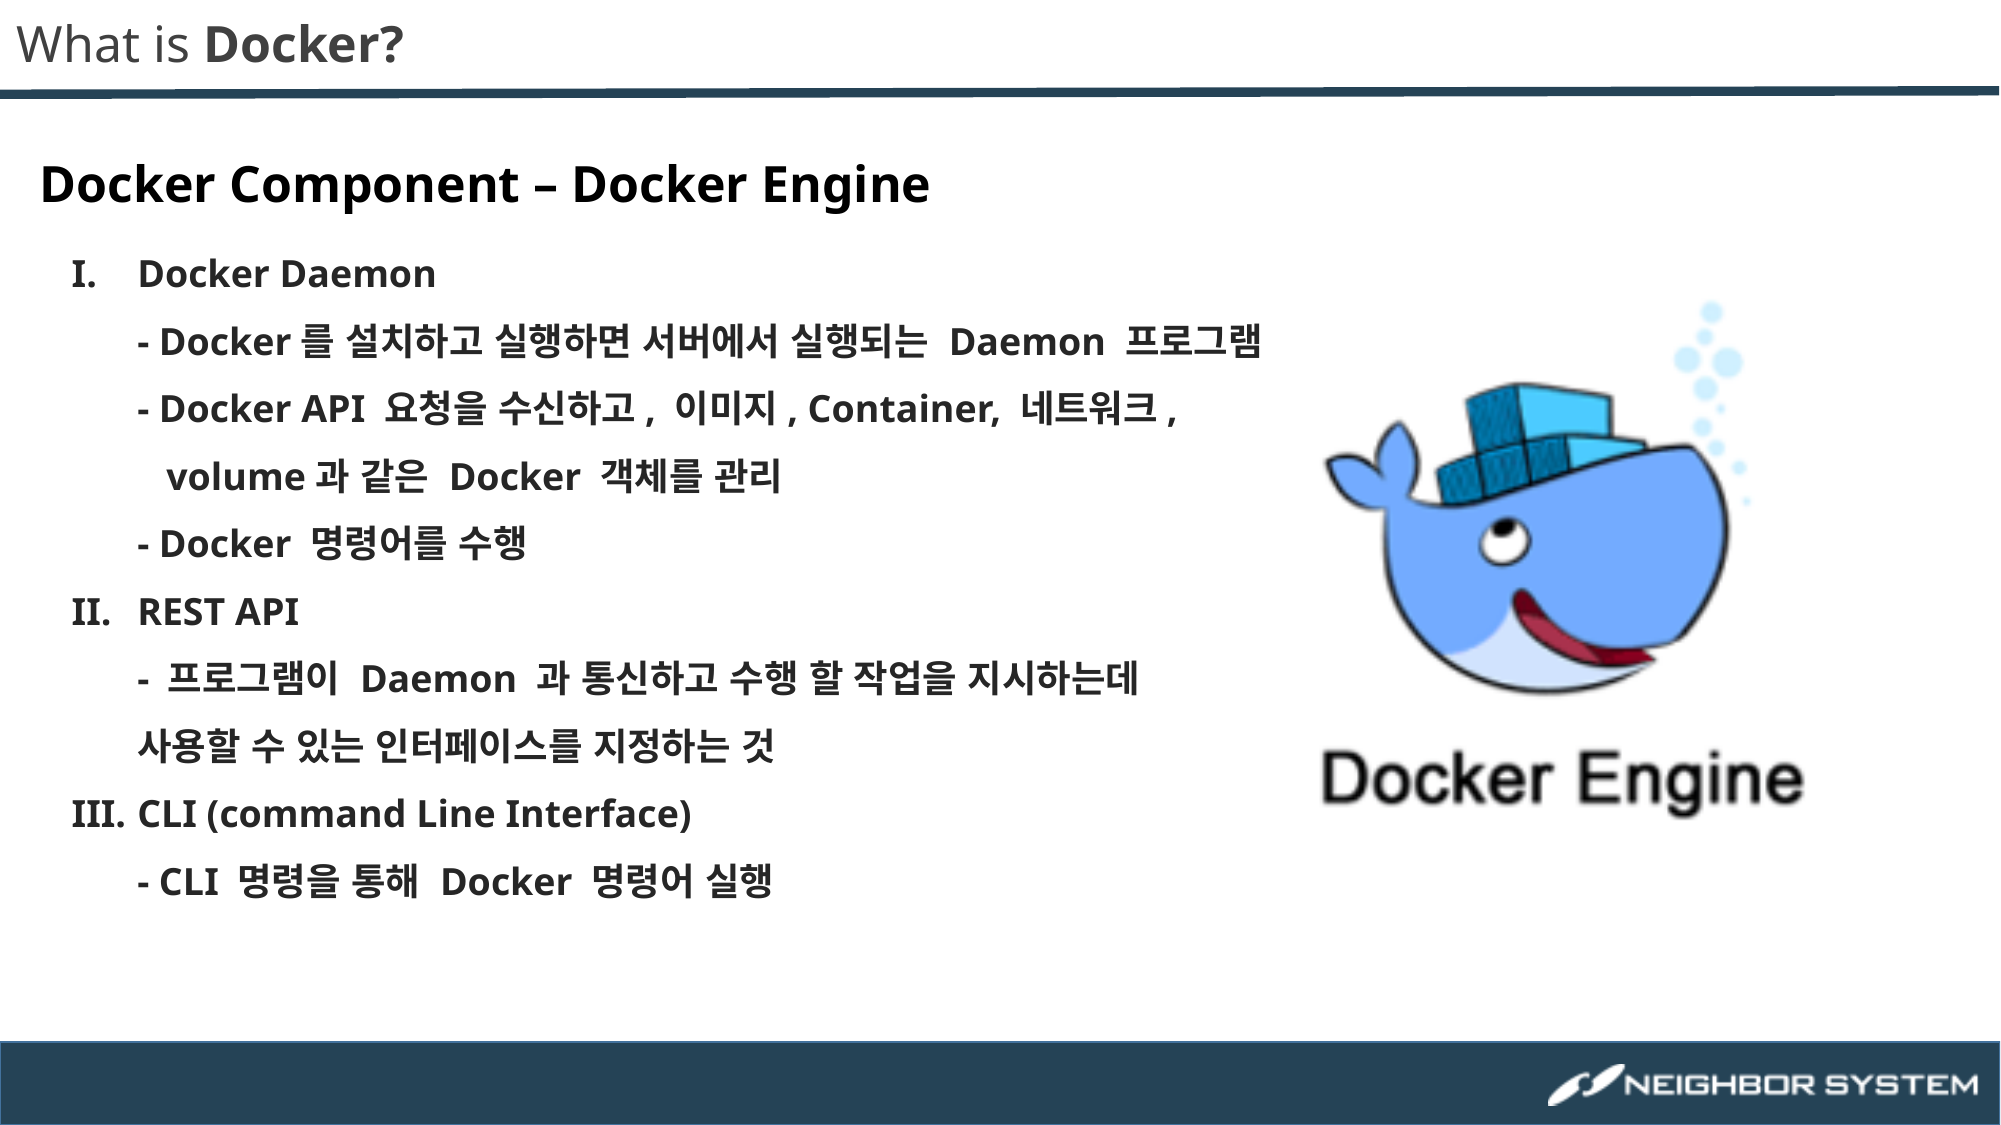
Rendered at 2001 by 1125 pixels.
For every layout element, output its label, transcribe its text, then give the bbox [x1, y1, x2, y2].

text_box Docker Component – Docker Engine [24, 144, 1164, 220]
text_box Docker Daemon - Docker를 설치하고 실행하면 서버에서 실행되는 Daemon 프로그램 - Docker API 요청을 수신하고, 이미지, Container, 네트워크, volume과 같은 Docker 객체를 관리 - Docker 명령어를 수행 REST API - 프로그램이 Daemon 과 통신하고 수행 할 작업을 지시하는데 사용할 수 있는 인터페이스를 지정하는 것 CLI (command Line Interface) - CLI 명령을 통해 Docker 명령어 실행 [56, 220, 1969, 911]
picture [1258, 279, 1920, 849]
